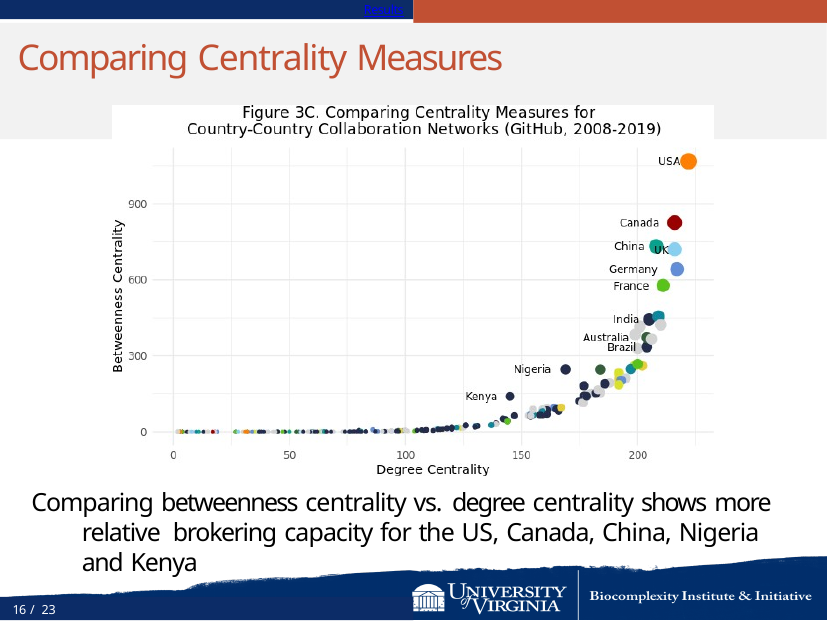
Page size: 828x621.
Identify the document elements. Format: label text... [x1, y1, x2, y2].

text_box Comparing betweenness centrality vs. degree centrality shows more relative brokering capacity for the US, Canada, China, Nigeria and Kenya [29, 484, 798, 502]
text_box Results [0, 0, 413, 20]
title Comparing Centrality Measures [0, 22, 827, 140]
text_box [413, 0, 827, 22]
picture [111, 104, 714, 476]
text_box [0, 503, 827, 621]
